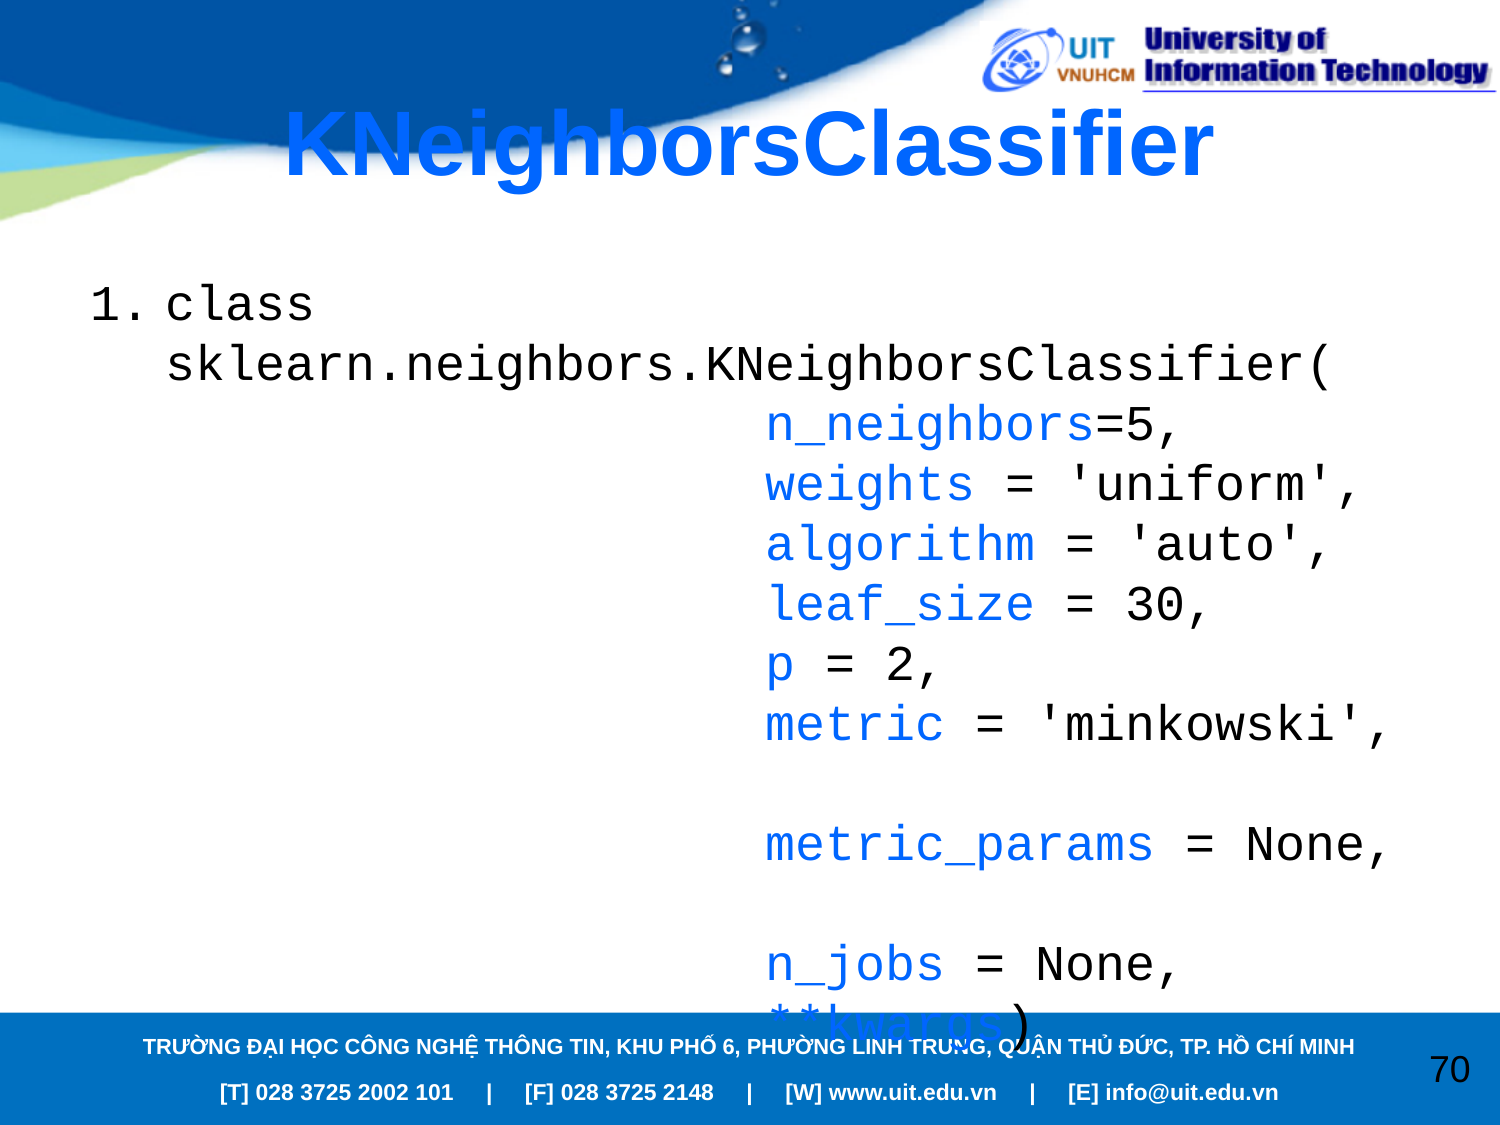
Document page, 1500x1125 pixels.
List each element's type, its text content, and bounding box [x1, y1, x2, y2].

picture [0, 0, 1500, 1012]
list class sklearn.neighbors.KNeighborsClassifier( n_neighbors=5, weights = 'uniform', algorithm = 'auto', leaf_size = 30, p = 2, metric = 'minkowski', metric_params = None, n_jobs = None, **kwargs) [75, 262, 1425, 1005]
title KNeighborsClassifier [75, 45, 1425, 233]
